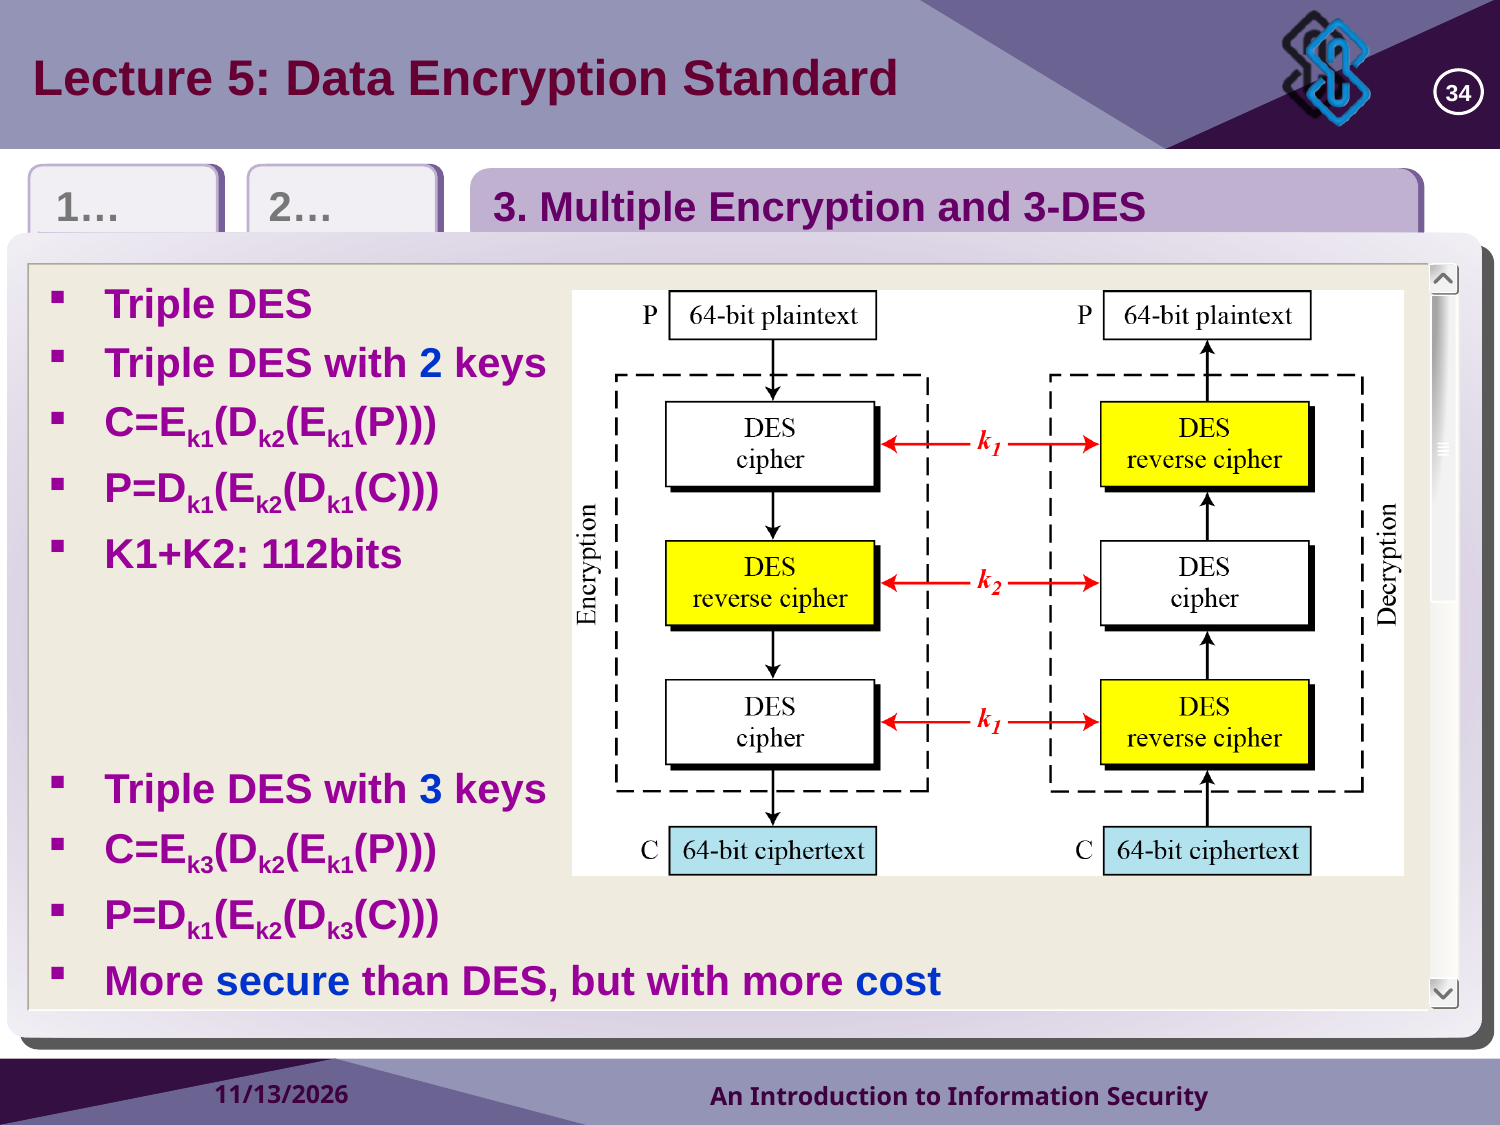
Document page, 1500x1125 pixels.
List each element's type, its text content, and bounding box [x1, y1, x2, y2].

slide_number 34 [1433, 68, 1484, 116]
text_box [0, 159, 1500, 1059]
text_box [22, 258, 1465, 1016]
title Lecture 5: Data Encryption Standard [17, 31, 1058, 121]
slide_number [199, 1073, 550, 1118]
picture [1268, 10, 1387, 129]
picture [572, 290, 1404, 876]
footer An Introduction to Information Security [695, 1073, 1412, 1118]
